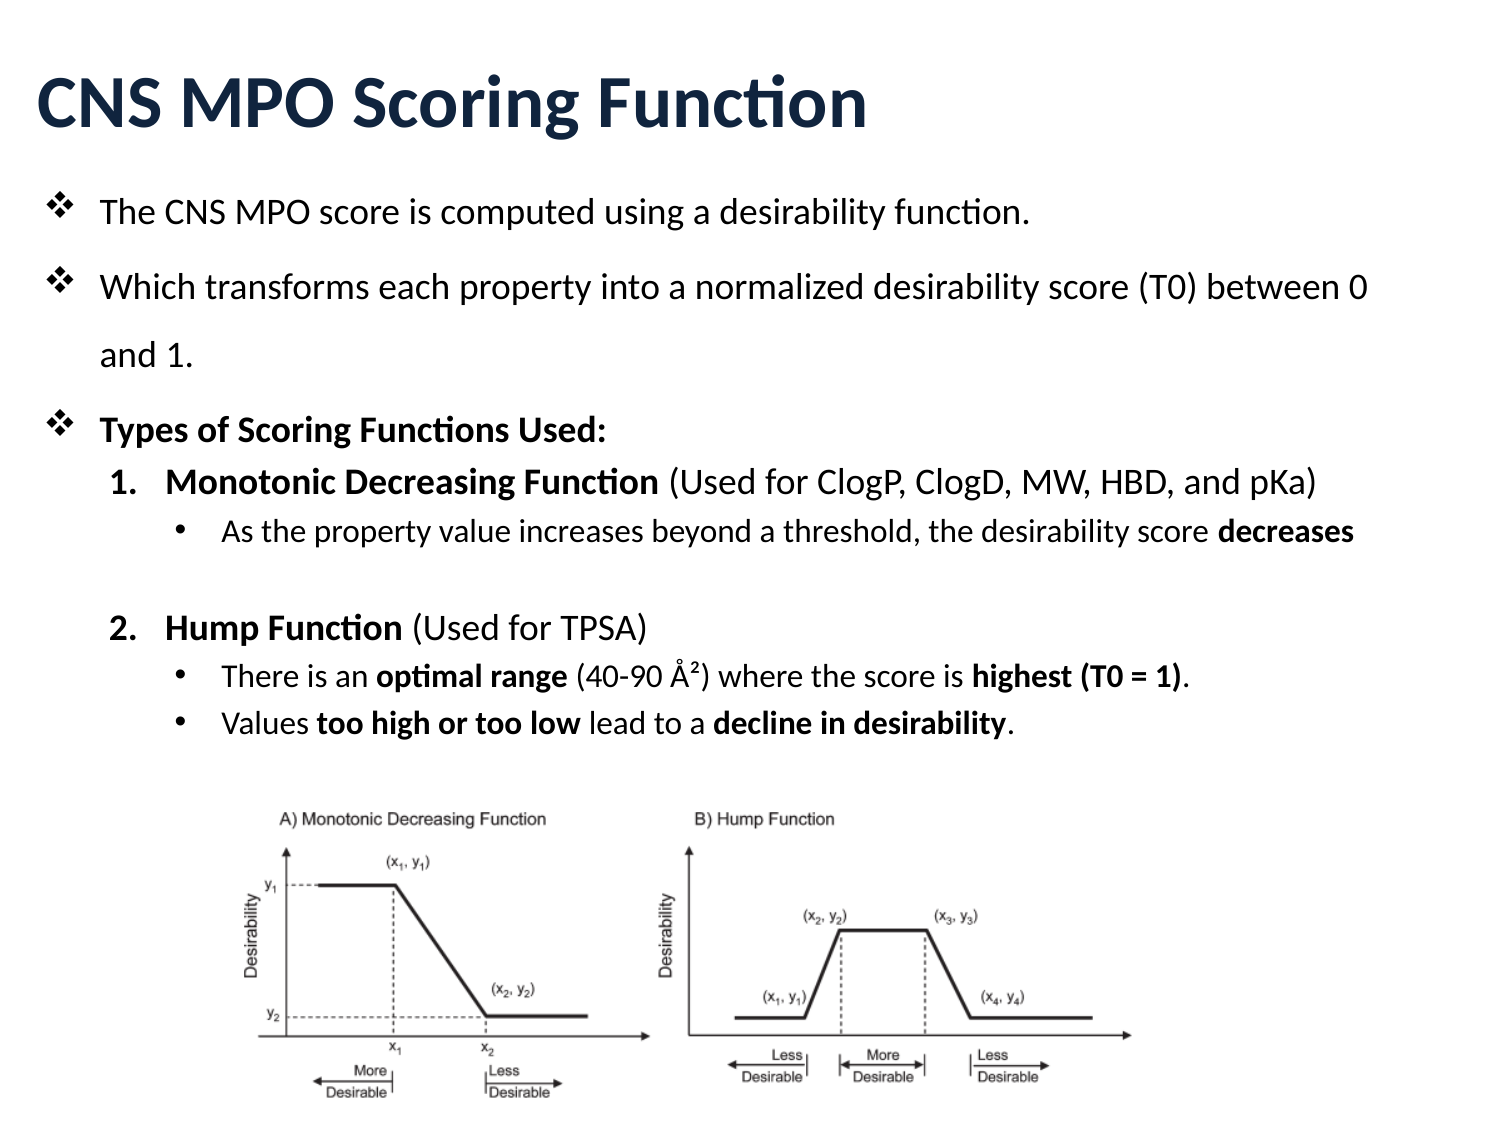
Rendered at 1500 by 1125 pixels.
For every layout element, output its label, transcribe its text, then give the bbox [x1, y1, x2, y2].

picture [238, 781, 1158, 1115]
title CNS MPO Scoring Function [22, 3, 1373, 192]
list The CNS MPO score is computed using a desirability function. Which transforms each property into a normalized desirability score (T0) between 0 and 1. Types of Scoring Functions Used: Monotonic Decreasing Function (Used for ClogP, ClogD, MW, HBD, and pKa) As the property value increases beyond a threshold, the desirability score decreases Hump Function (Used for TPSA) There is an optimal range (40-90 Å²) where the score is highest (T0 = 1). Values too high or too low lead to a decline in desirability. [28, 157, 1415, 799]
